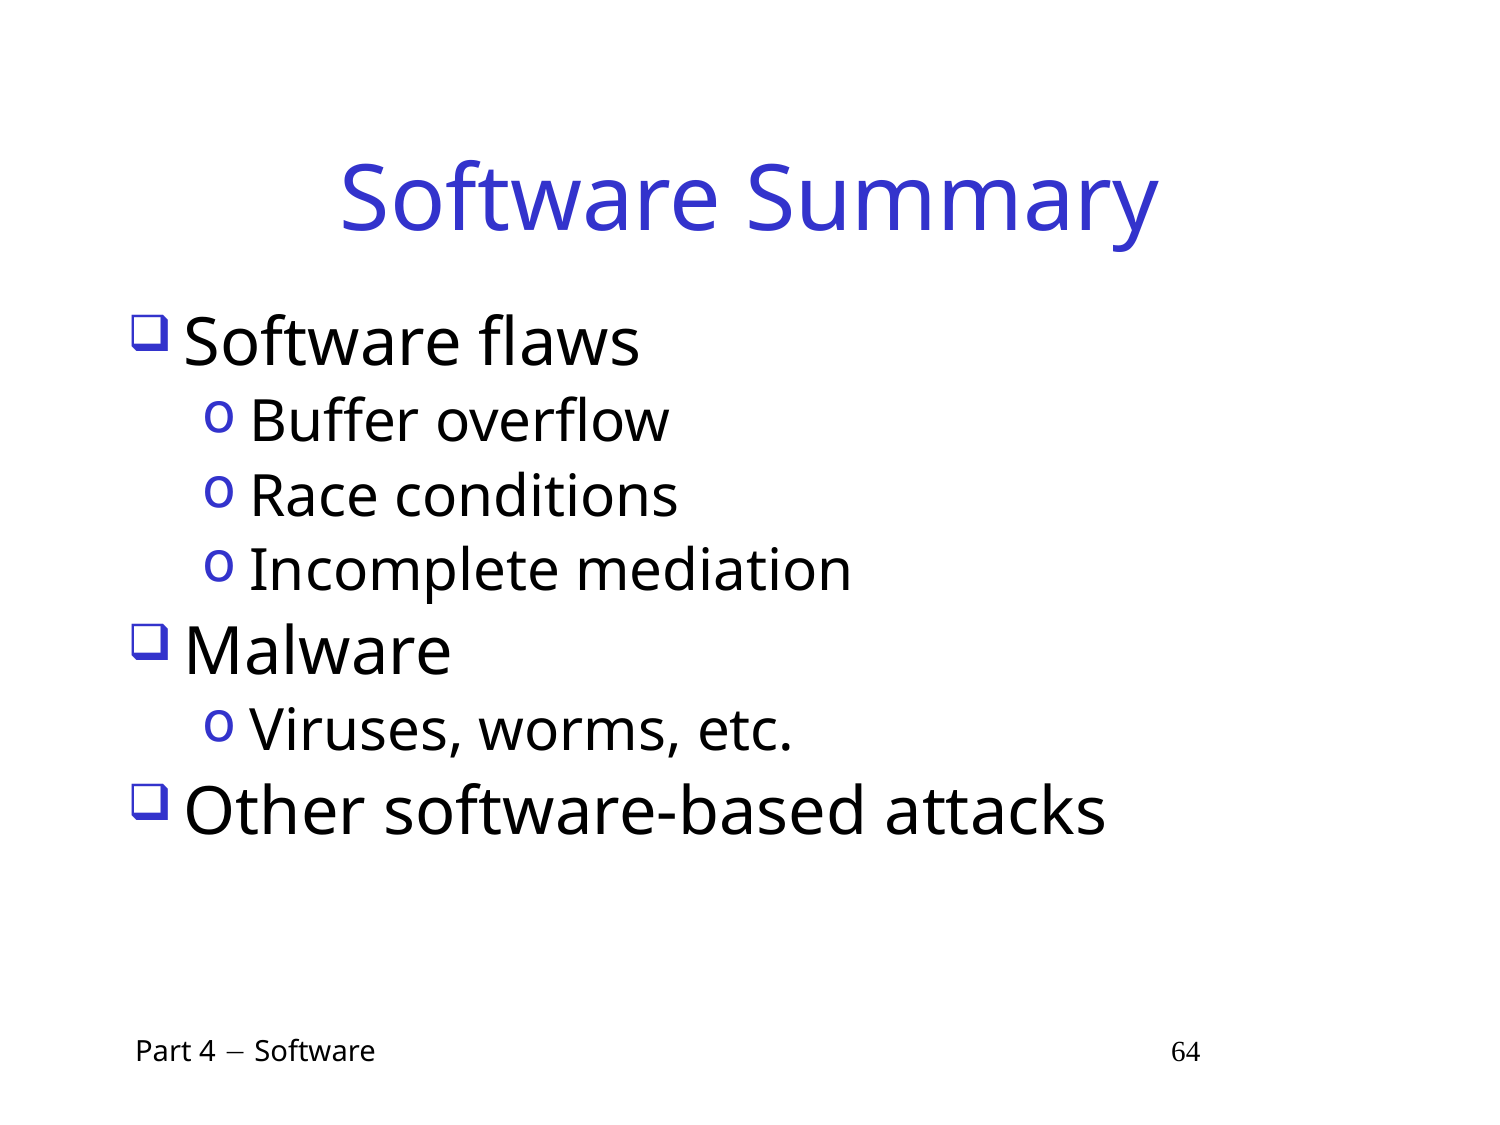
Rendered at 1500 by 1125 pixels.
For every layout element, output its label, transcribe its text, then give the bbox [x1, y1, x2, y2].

title Software Summary [112, 99, 1388, 288]
footer Part 4  Software 64 [112, 1024, 1401, 1101]
list Software flaws Buffer overflow Race conditions Incomplete mediation Malware Viruses, worms, etc. Other software-based attacks [112, 299, 1388, 976]
